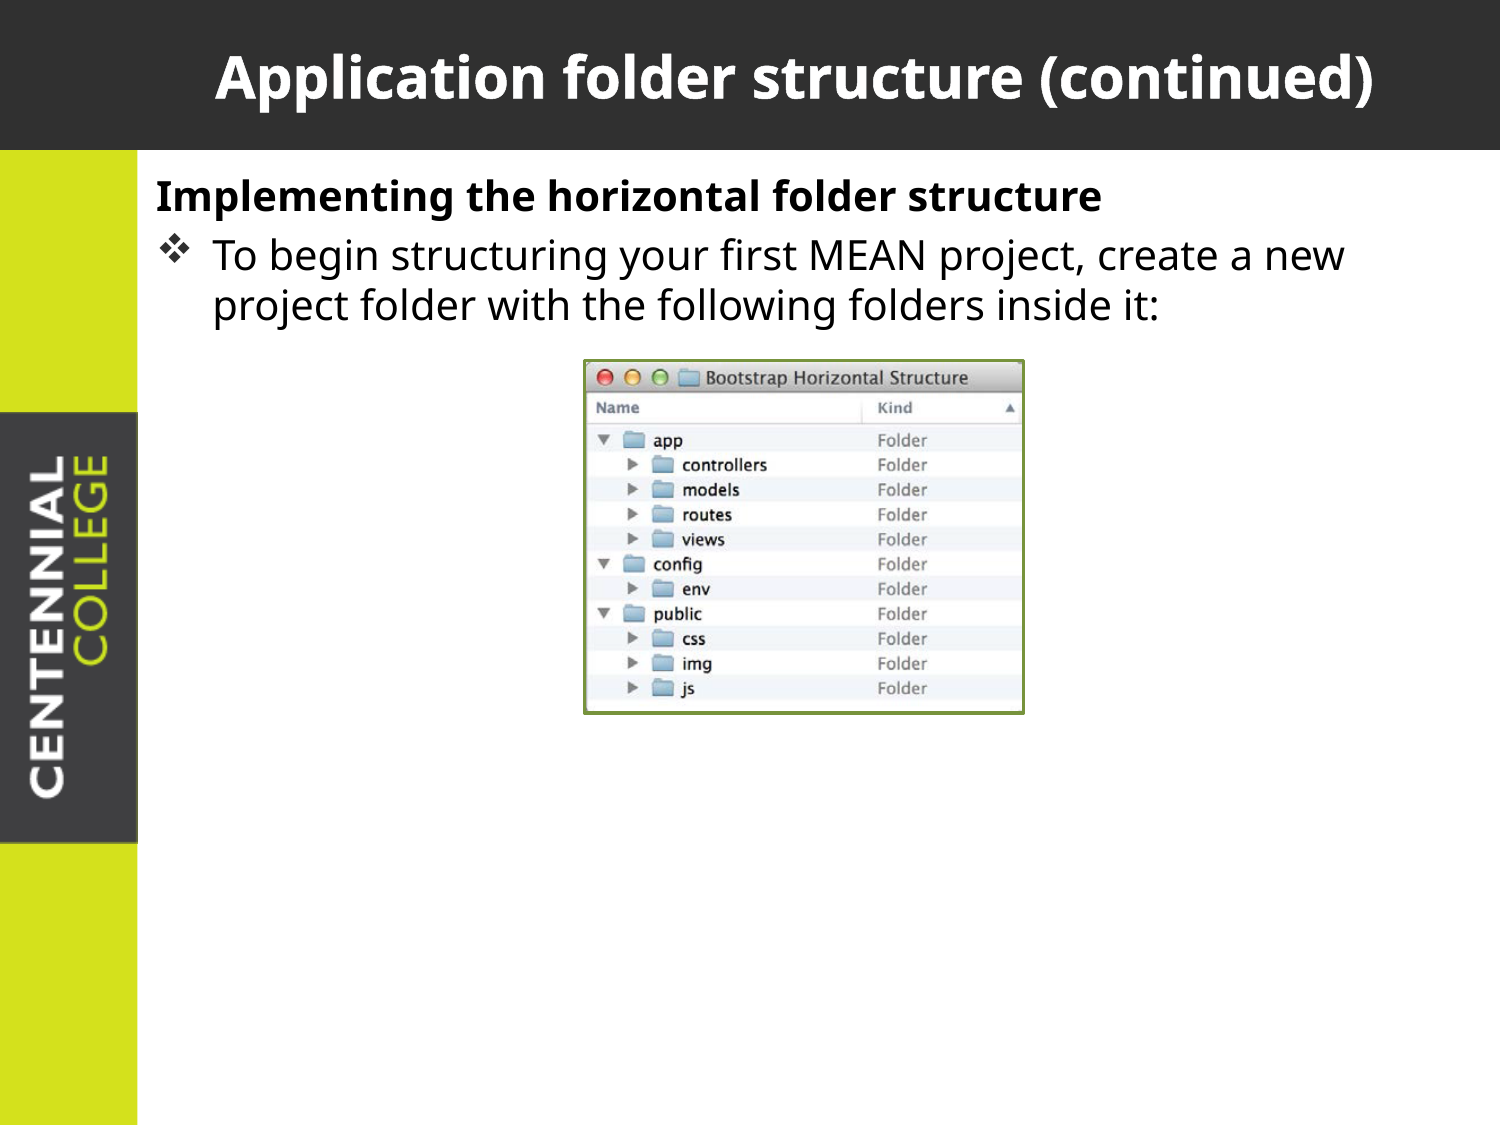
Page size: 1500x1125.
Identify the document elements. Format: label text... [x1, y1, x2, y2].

list Implementing the horizontal folder structure To begin structuring your first MEAN project, create a new project folder with the following folders inside it: [141, 162, 1467, 350]
title Application folder structure (continued) [137, 0, 1467, 150]
picture [0, 412, 138, 844]
picture [585, 362, 1022, 712]
